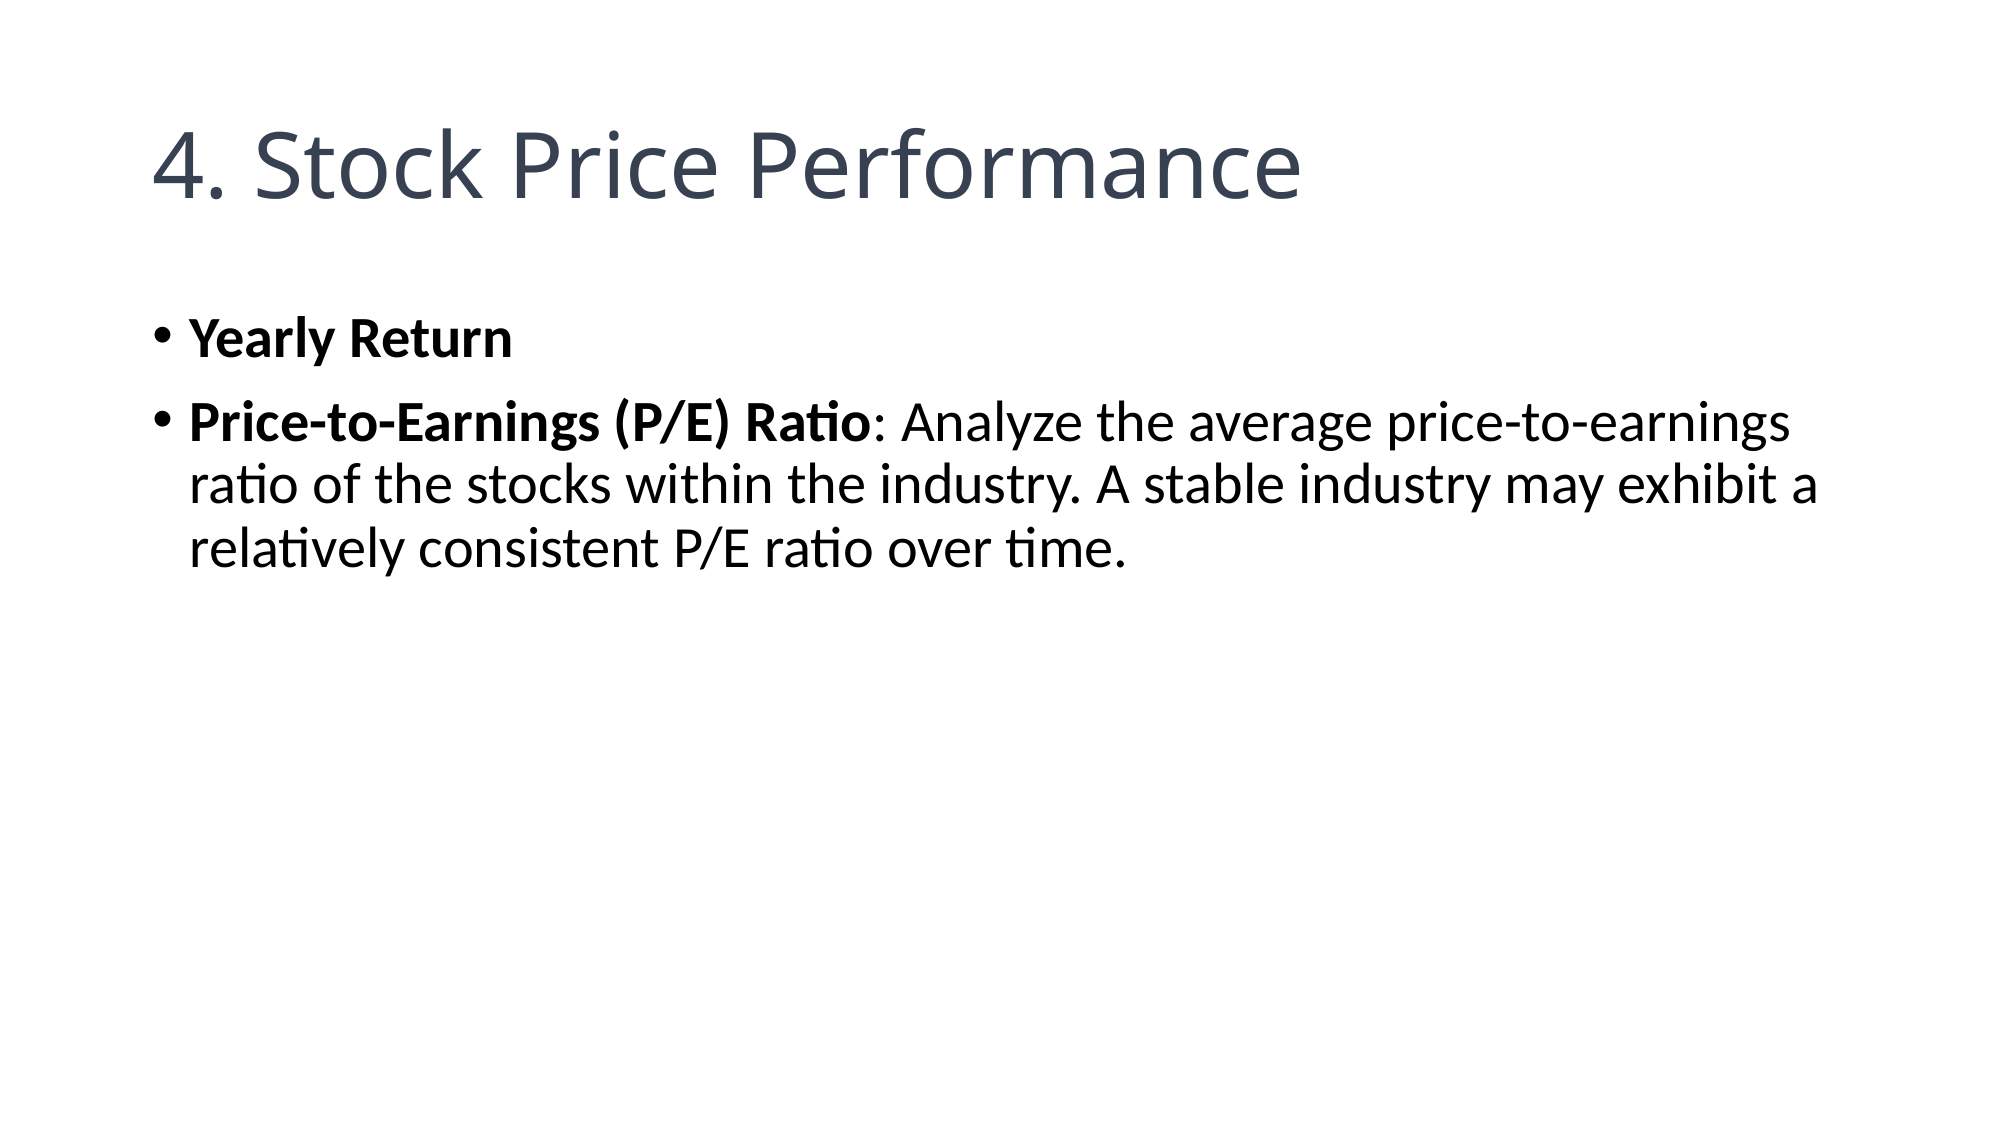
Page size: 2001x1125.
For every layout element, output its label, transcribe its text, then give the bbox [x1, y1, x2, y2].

list Yearly Return Price-to-Earnings (P/E) Ratio: Analyze the average price-to-earnings ratio of the stocks within the industry. A stable industry may exhibit a relatively consistent P/E ratio over time. [137, 299, 1863, 1014]
title 4. Stock Price Performance [137, 59, 1863, 278]
